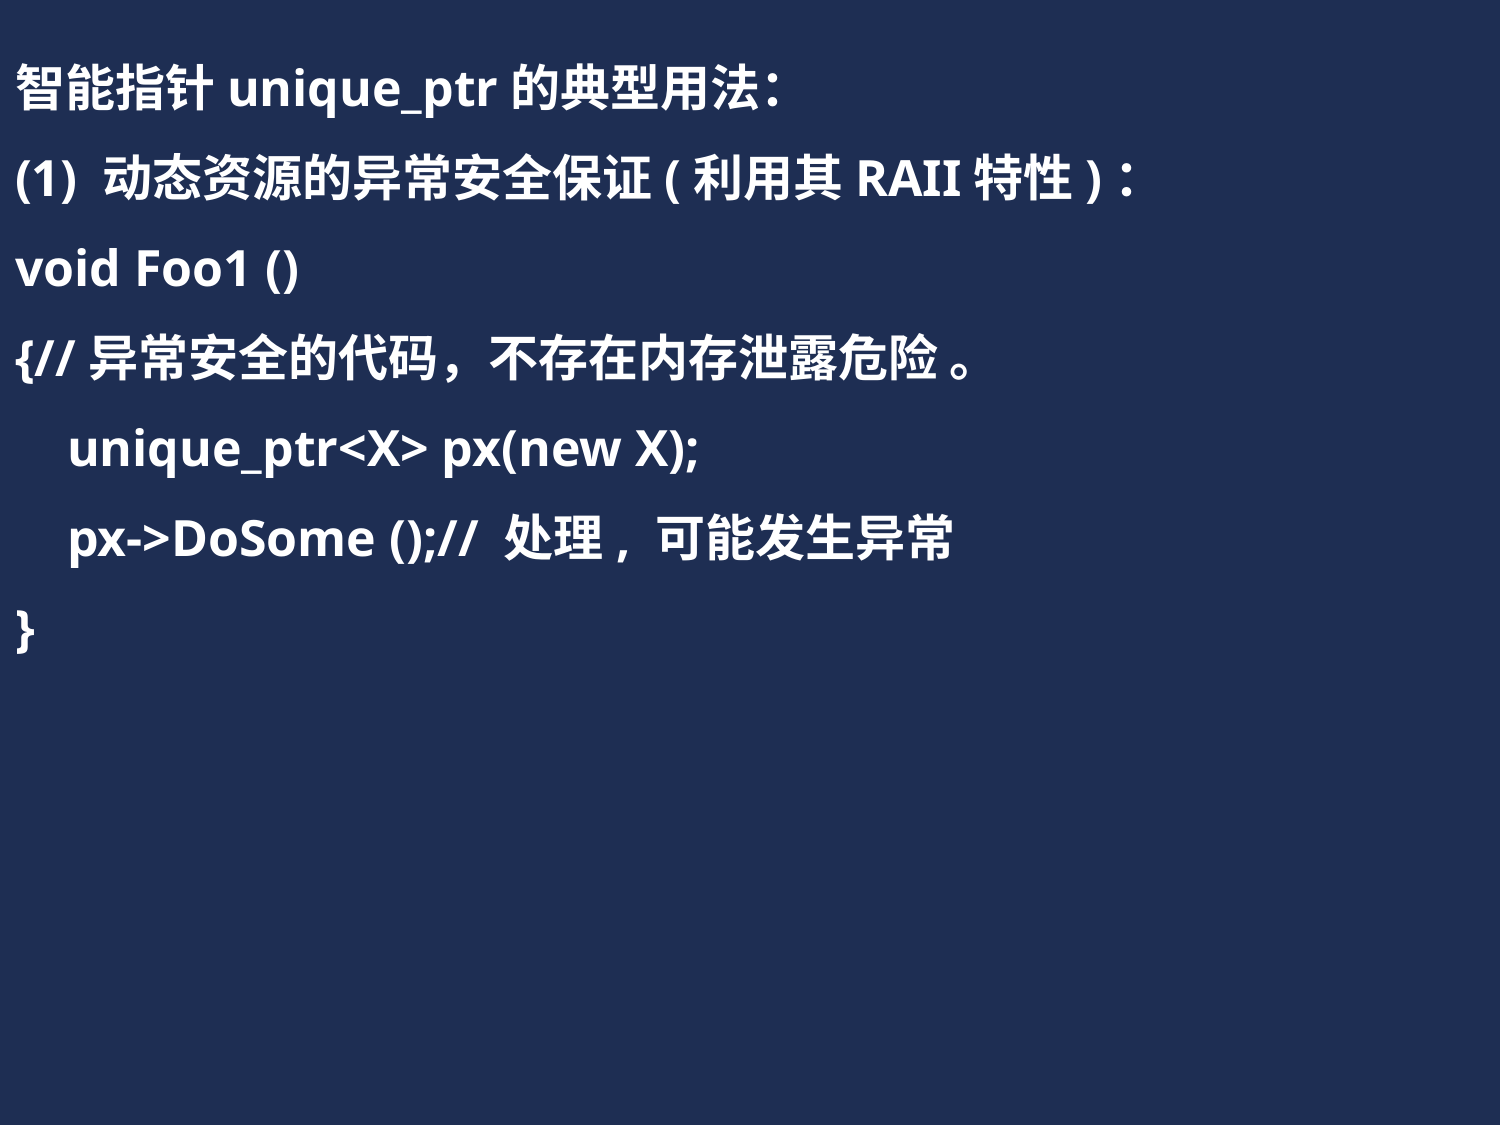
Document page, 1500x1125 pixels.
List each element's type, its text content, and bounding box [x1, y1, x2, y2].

list 智能指针unique_ptr的典型用法： (1) 动态资源的异常安全保证(利用其RAII特性)： void Foo1 () {//异常安全的代码，不存在内存泄露危险 。 unique_ptr<X> px(new X); px->DoSome ();// 处理, 可能发生异常 } [0, 18, 1500, 1116]
